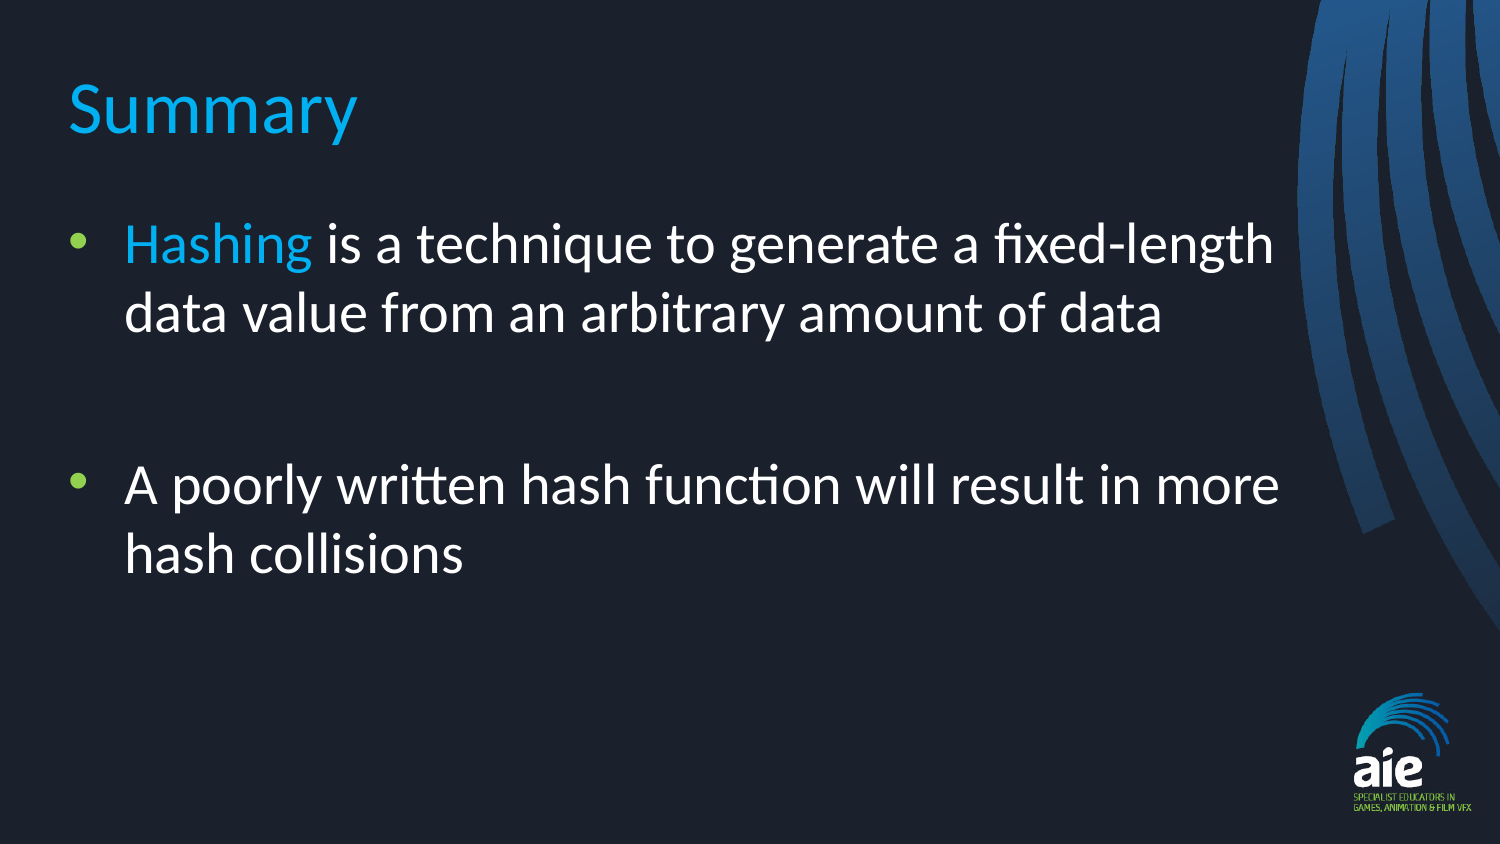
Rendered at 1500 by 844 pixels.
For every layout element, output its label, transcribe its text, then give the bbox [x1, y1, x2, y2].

picture [0, 0, 1500, 844]
list Hashing is a technique to generate a fixed-length data value from an arbitrary amount of data A poorly written hash function will result in more hash collisions [53, 197, 1329, 753]
title Summary [53, 33, 1425, 175]
